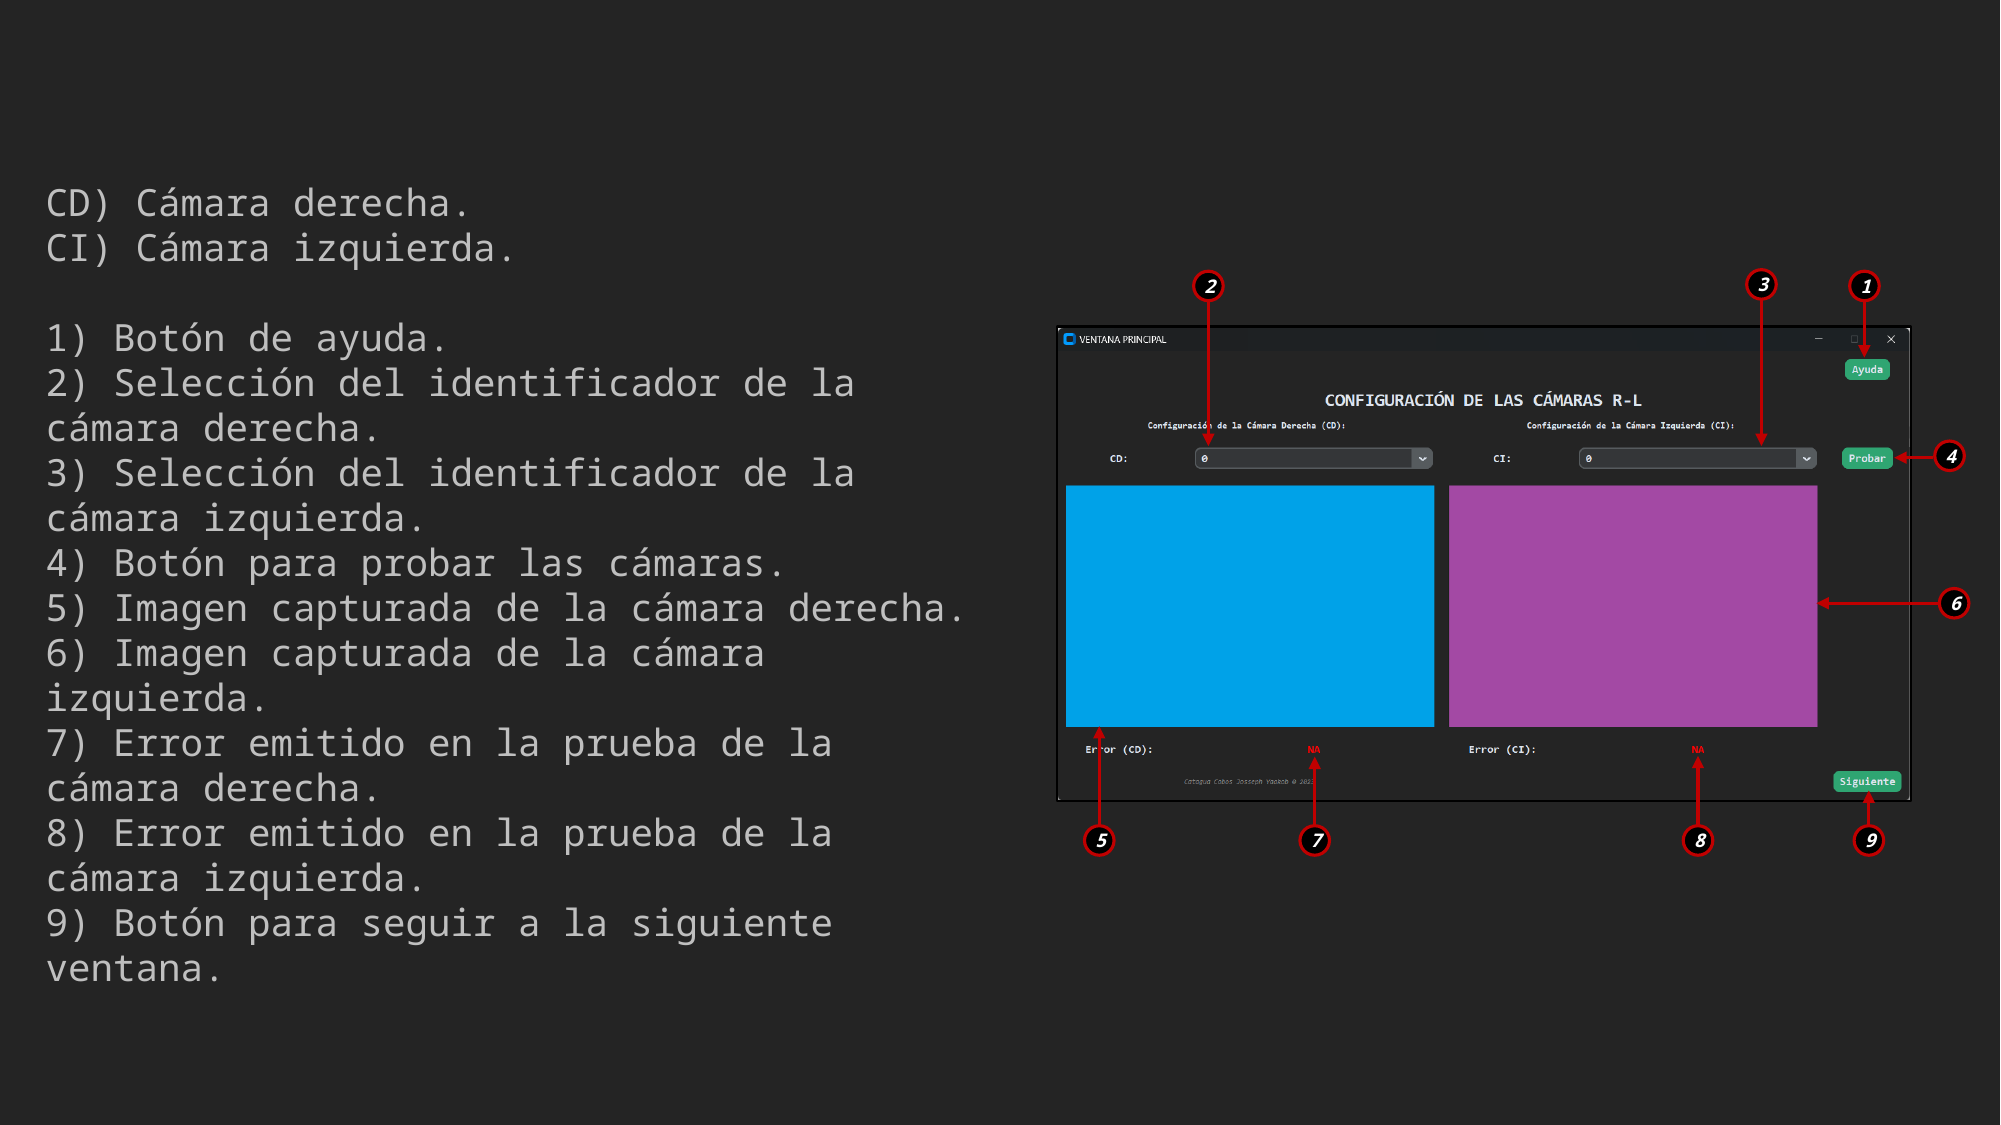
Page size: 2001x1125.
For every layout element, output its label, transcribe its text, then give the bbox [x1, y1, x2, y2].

text_box CD) Cámara derecha. CI) Cámara izquierda. 1) Botón de ayuda. 2) Selección del identificador de la cámara derecha. 3) Selección del identificador de la cámara izquierda. 4) Botón para probar las cámaras. 5) Imagen capturada de la cámara derecha. 6) Imagen capturada de la cámara izquierda. 7) Error emitido en la prueba de la cámara derecha. 8) Error emitido en la prueba de la cámara izquierda. 9) Botón para seguir a la siguiente ventana. [30, 171, 1000, 997]
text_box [1057, 269, 1969, 856]
